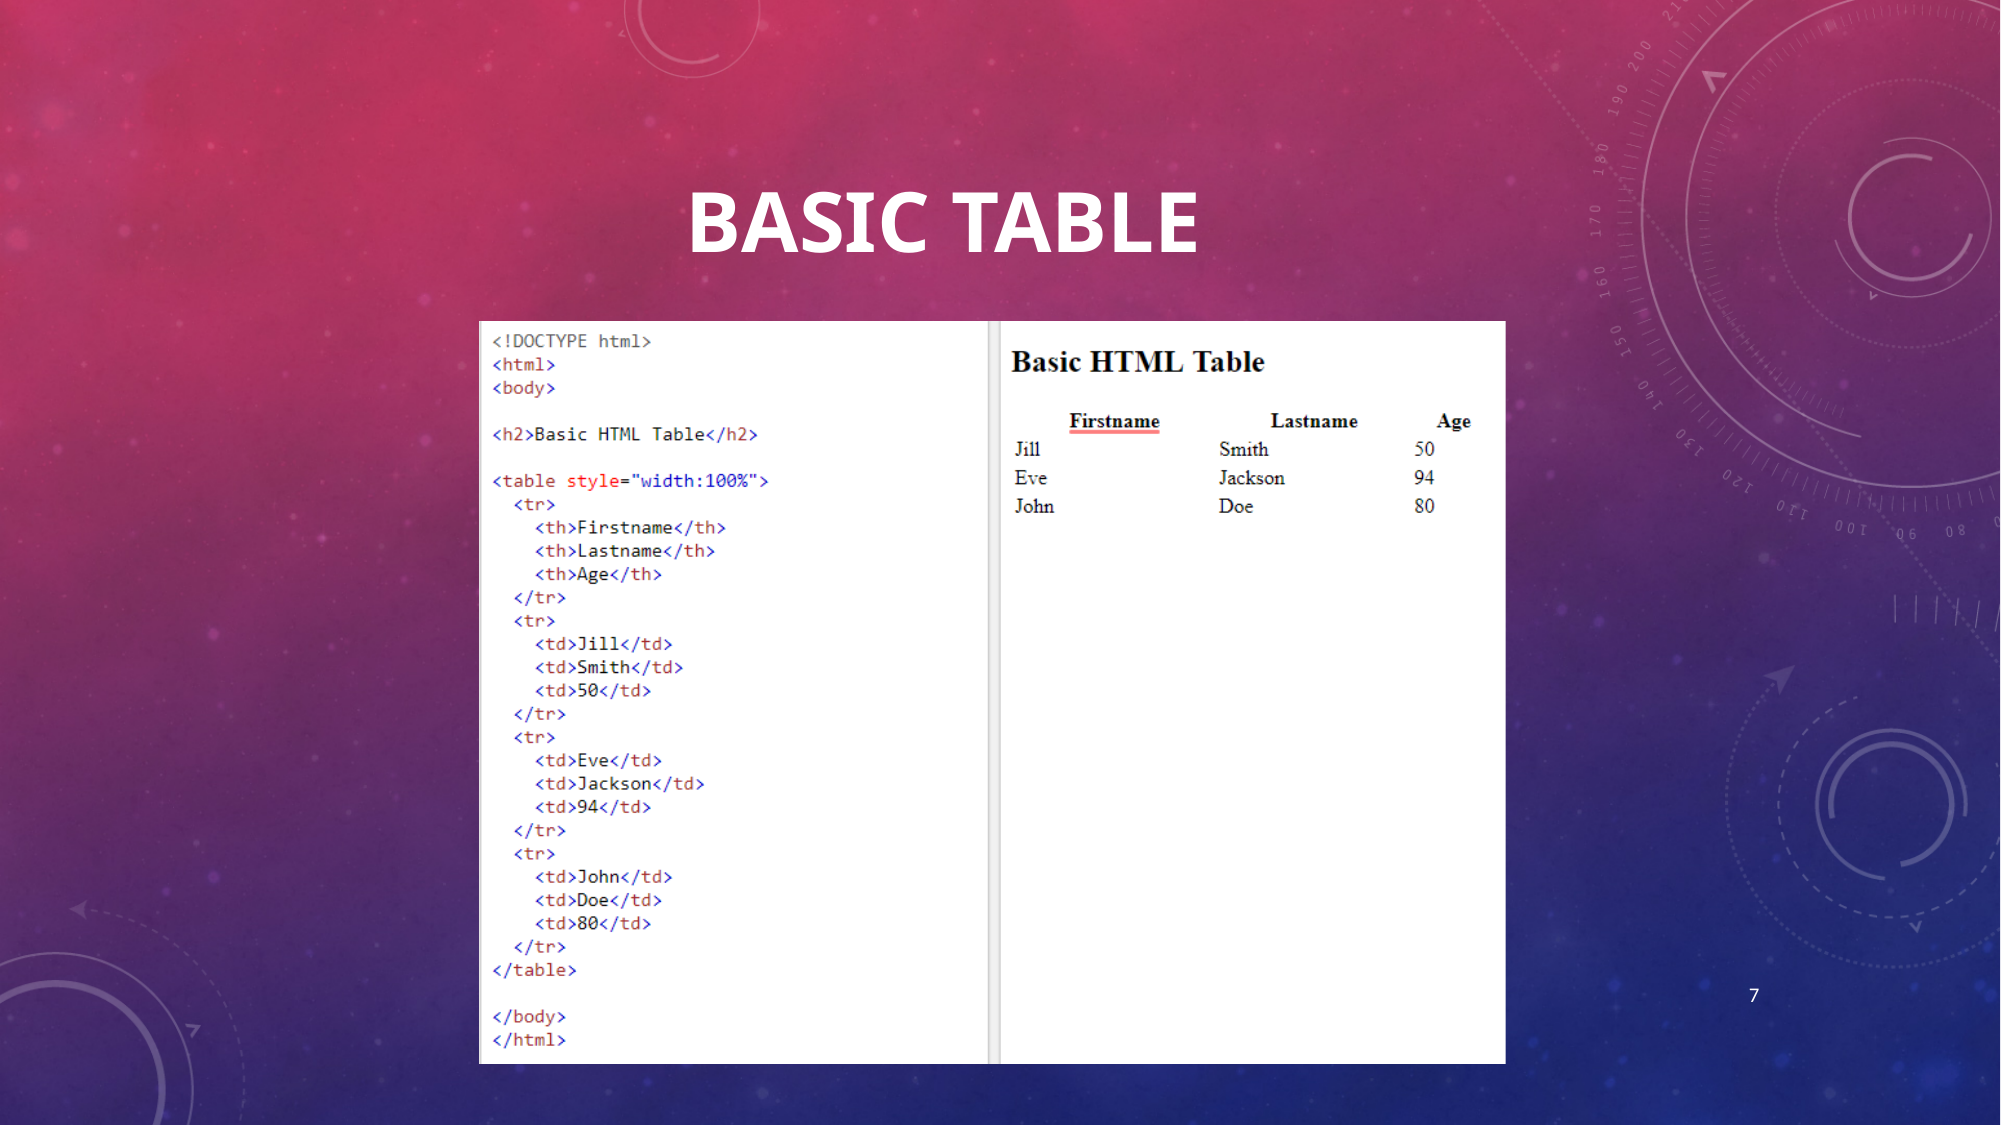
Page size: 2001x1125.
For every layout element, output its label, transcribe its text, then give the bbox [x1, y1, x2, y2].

picture [0, 0, 2001, 1125]
title Basic Table [112, 99, 1775, 339]
slide_number 7 [1684, 963, 1775, 1025]
